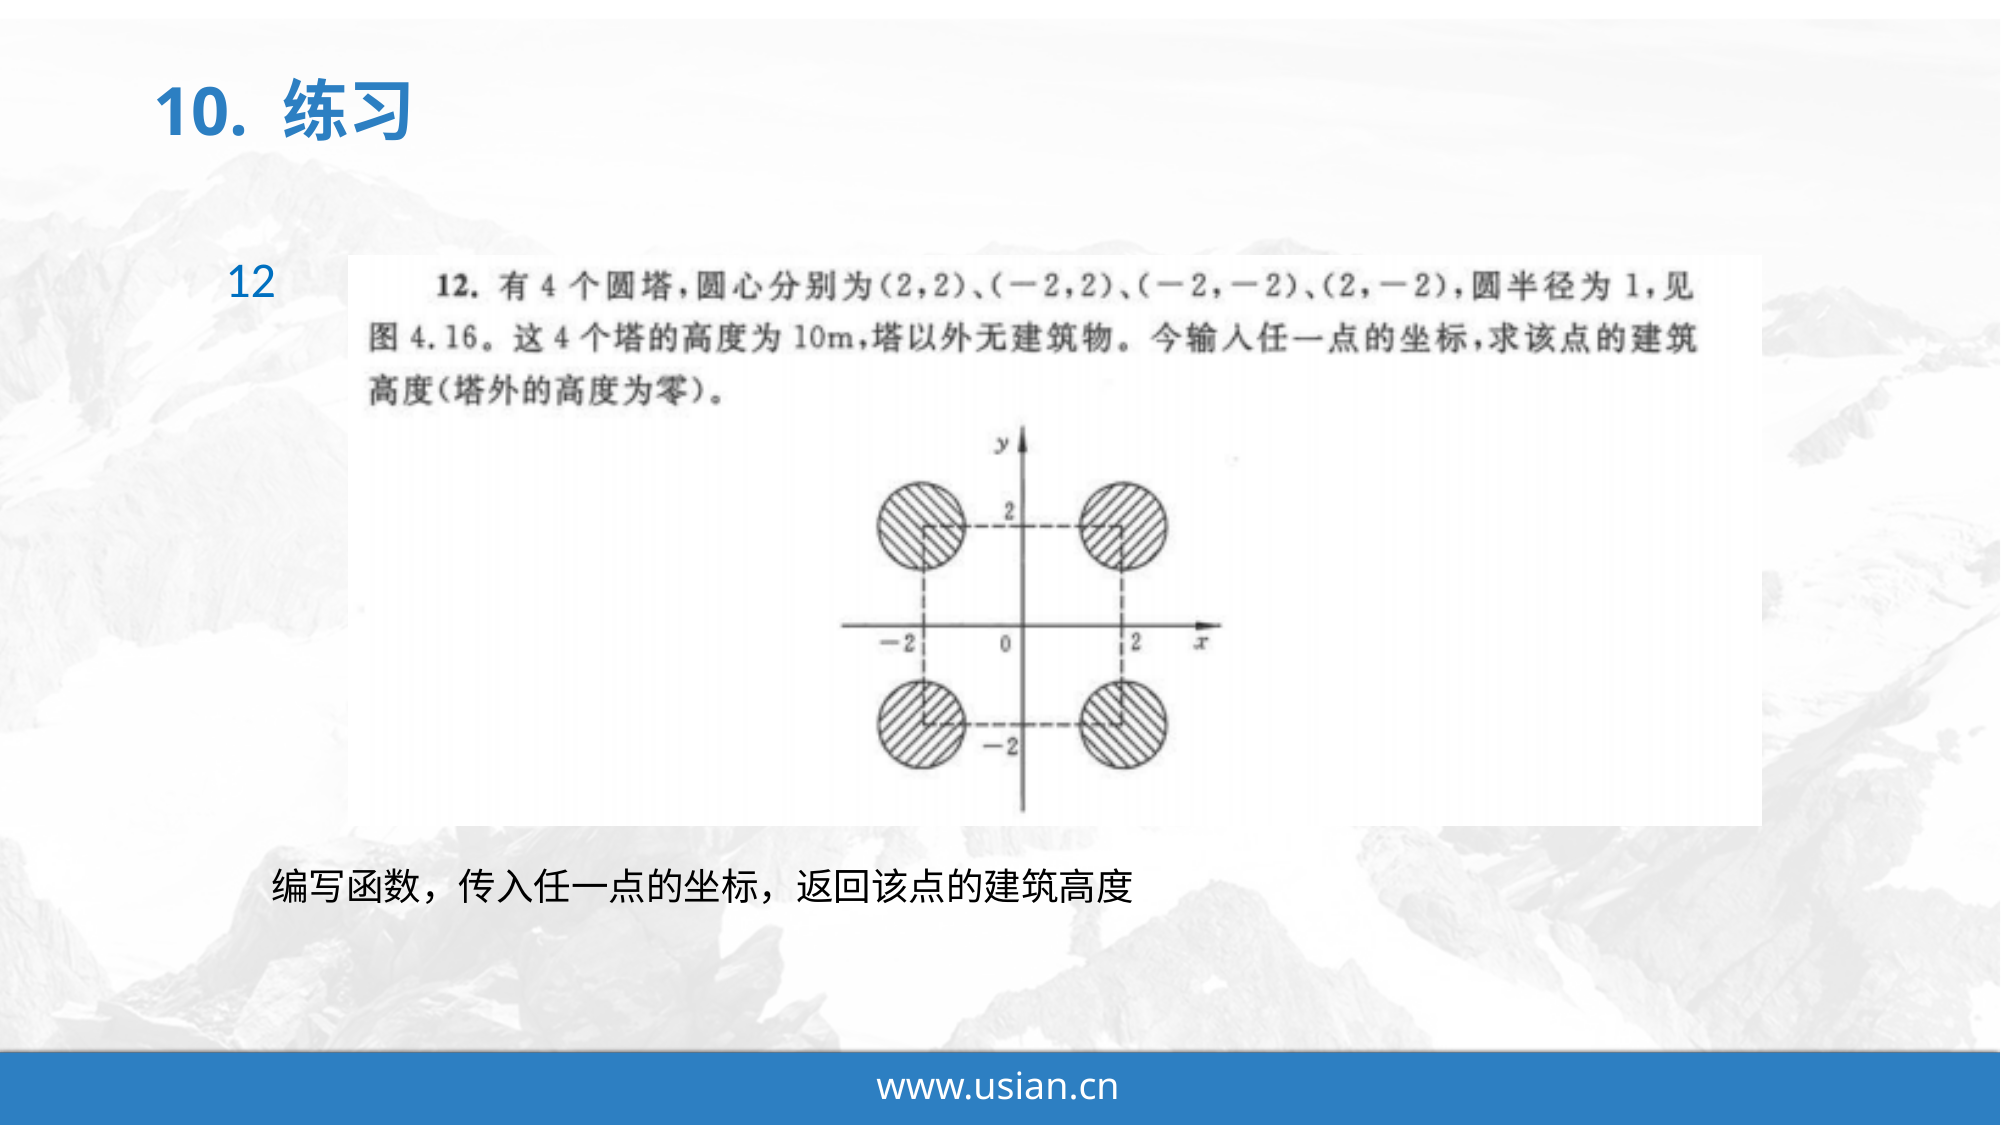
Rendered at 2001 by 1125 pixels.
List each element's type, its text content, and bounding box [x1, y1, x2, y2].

list [171, 197, 1808, 1047]
text_box 编写函数，传入任一点的坐标，返回该点的建筑高度 [256, 855, 1149, 916]
picture [0, 0, 2001, 1125]
text_box 12 [210, 228, 1731, 387]
title 10. 练习 [138, 59, 1202, 168]
